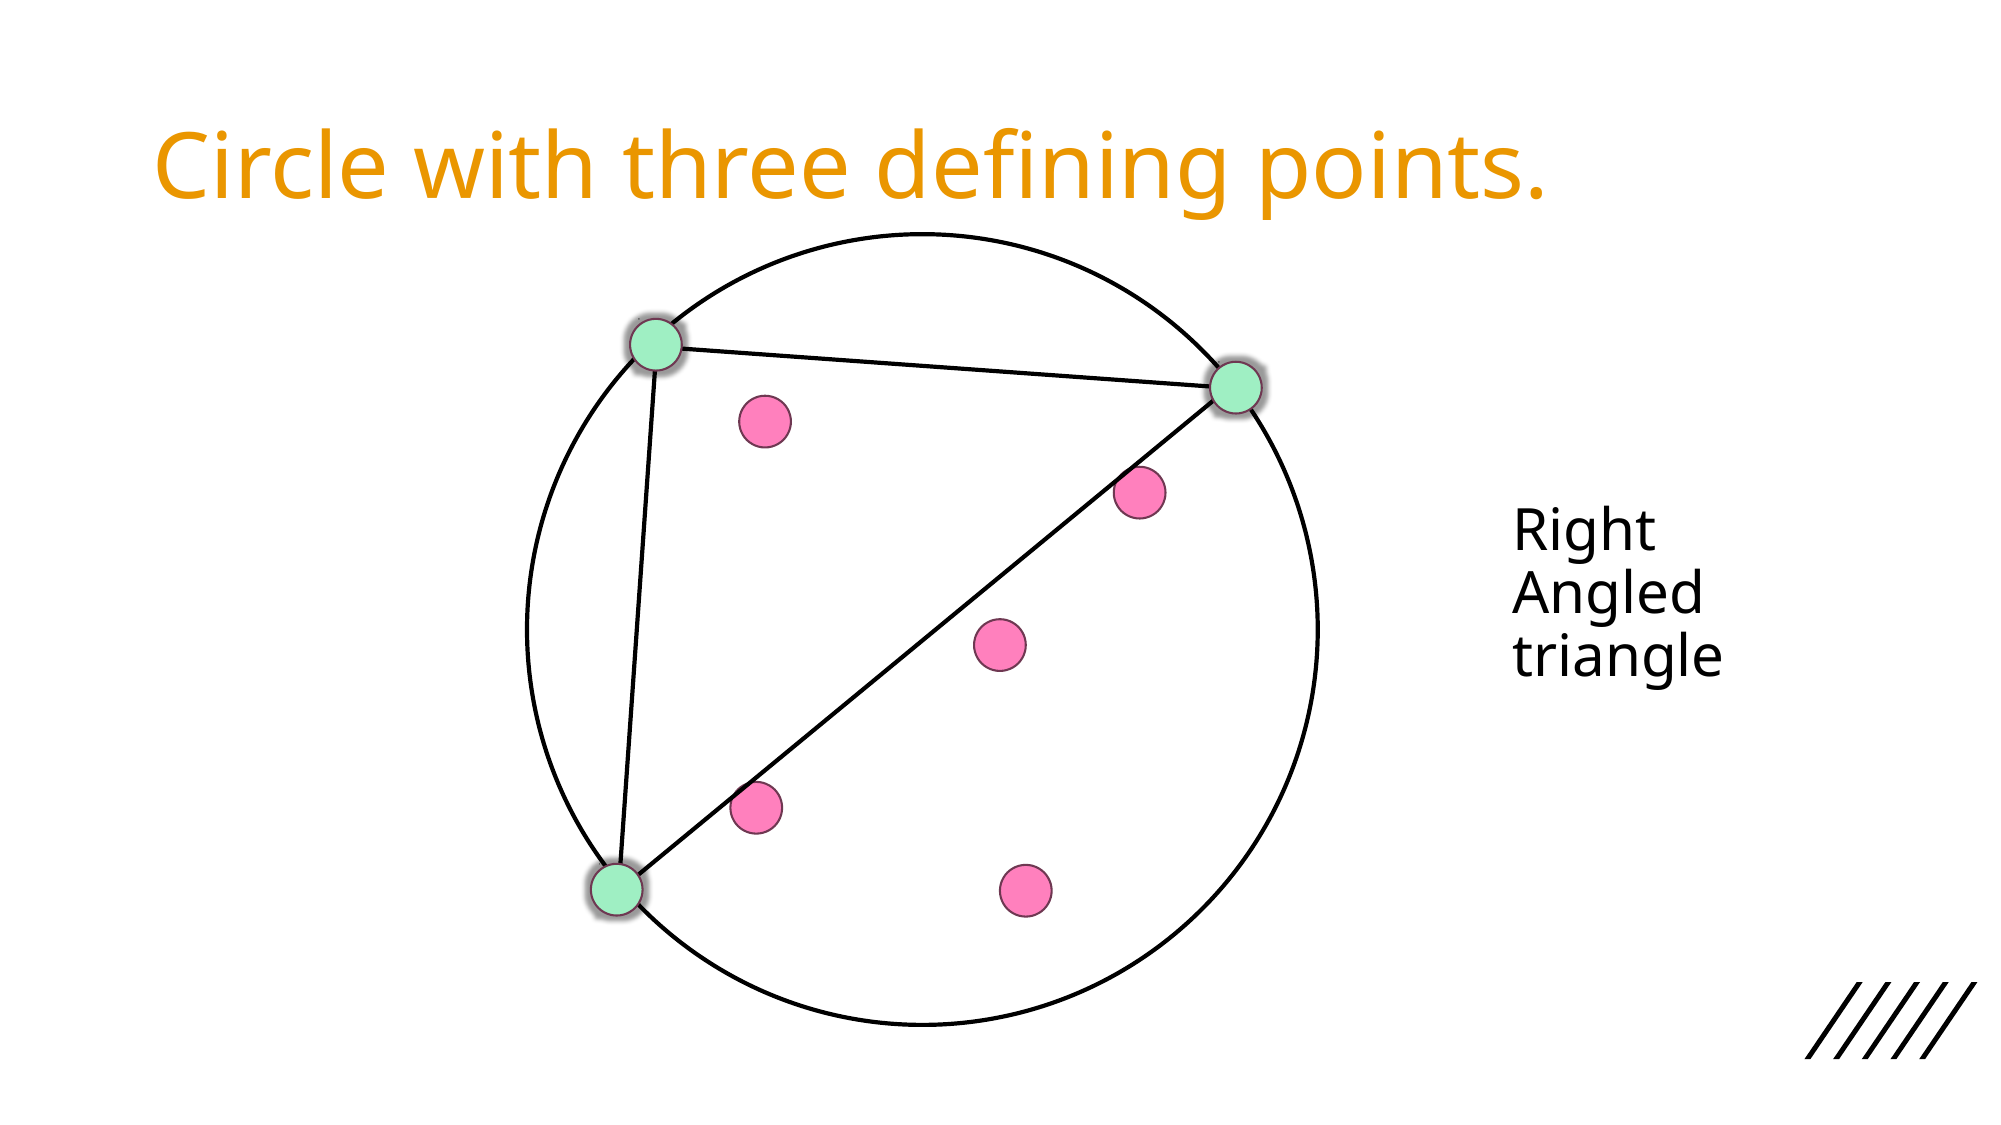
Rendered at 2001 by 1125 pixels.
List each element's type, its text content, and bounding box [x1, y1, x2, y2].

text_box Right Angled triangle [1497, 492, 1863, 782]
text_box [646, 891, 1221, 1026]
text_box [618, 340, 658, 890]
title Circle with three defining points. [137, 59, 1863, 278]
text_box [525, 375, 618, 858]
text_box [629, 317, 683, 346]
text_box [658, 346, 1234, 389]
text_box [589, 862, 644, 917]
text_box [1234, 360, 1263, 415]
text_box [1234, 418, 1319, 875]
text_box [679, 233, 1200, 346]
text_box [618, 389, 1234, 891]
